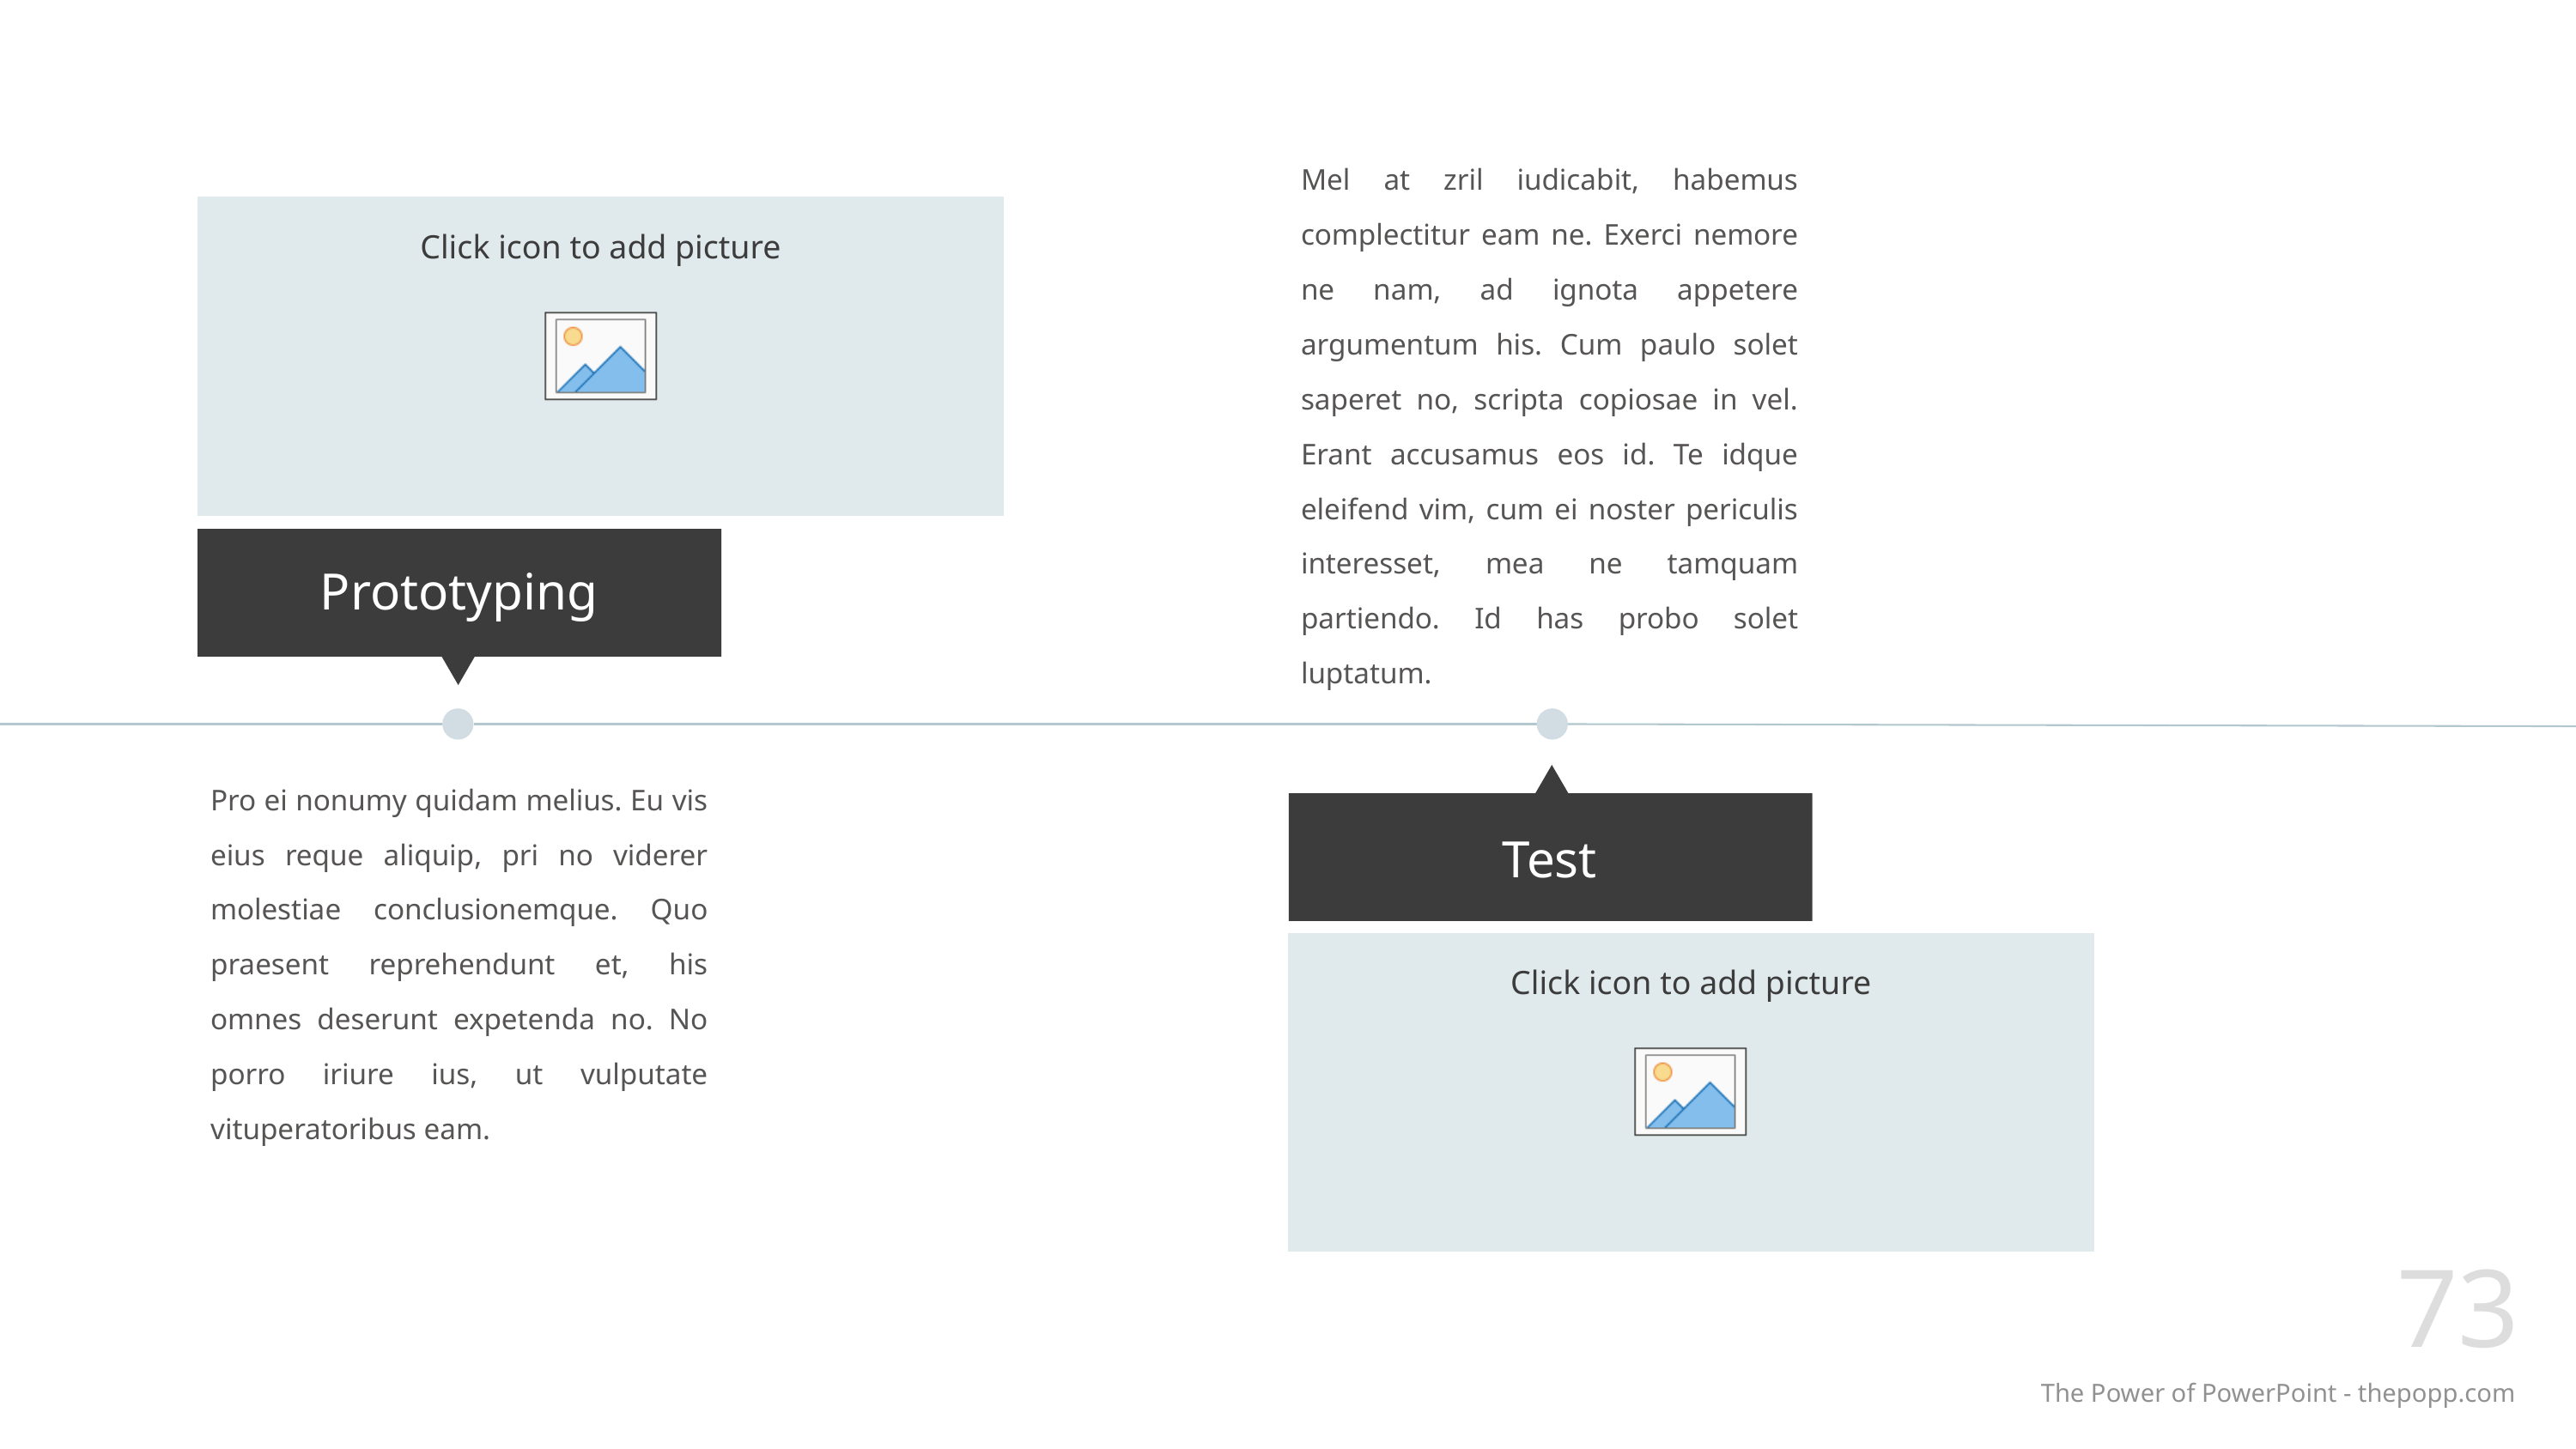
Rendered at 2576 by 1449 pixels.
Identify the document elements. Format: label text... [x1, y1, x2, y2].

picture [1287, 932, 2095, 1252]
list Test [1308, 814, 1792, 901]
picture [197, 197, 1005, 516]
list Prototyping [216, 547, 701, 634]
list Pro ei nonumy quidam melius. Eu vis eius reque aliquip, pri no viderer molestiae conclusionemque. Quo praesent reprehendunt et, his omnes deserunt expetenda no. No porro iriure ius, ut vulputate vituperatoribus eam. [197, 755, 722, 1252]
footer The Power of PowerPoint - thepopp.com [1573, 1354, 2529, 1432]
list Mel at zril iudicabit, habemus complectitur eam ne. Exerci nemore ne nam, ad ignota appetere argumentum his. Cum paulo solet saperet no, scripta copiosae in vel. Erant accusamus eos id. Te idque eleifend vim, cum ei noster periculis interesset, mea ne tamquam partiendo. Id has probo solet luptatum. [1288, 199, 1812, 696]
slide_number 73 [2150, 1250, 2532, 1393]
